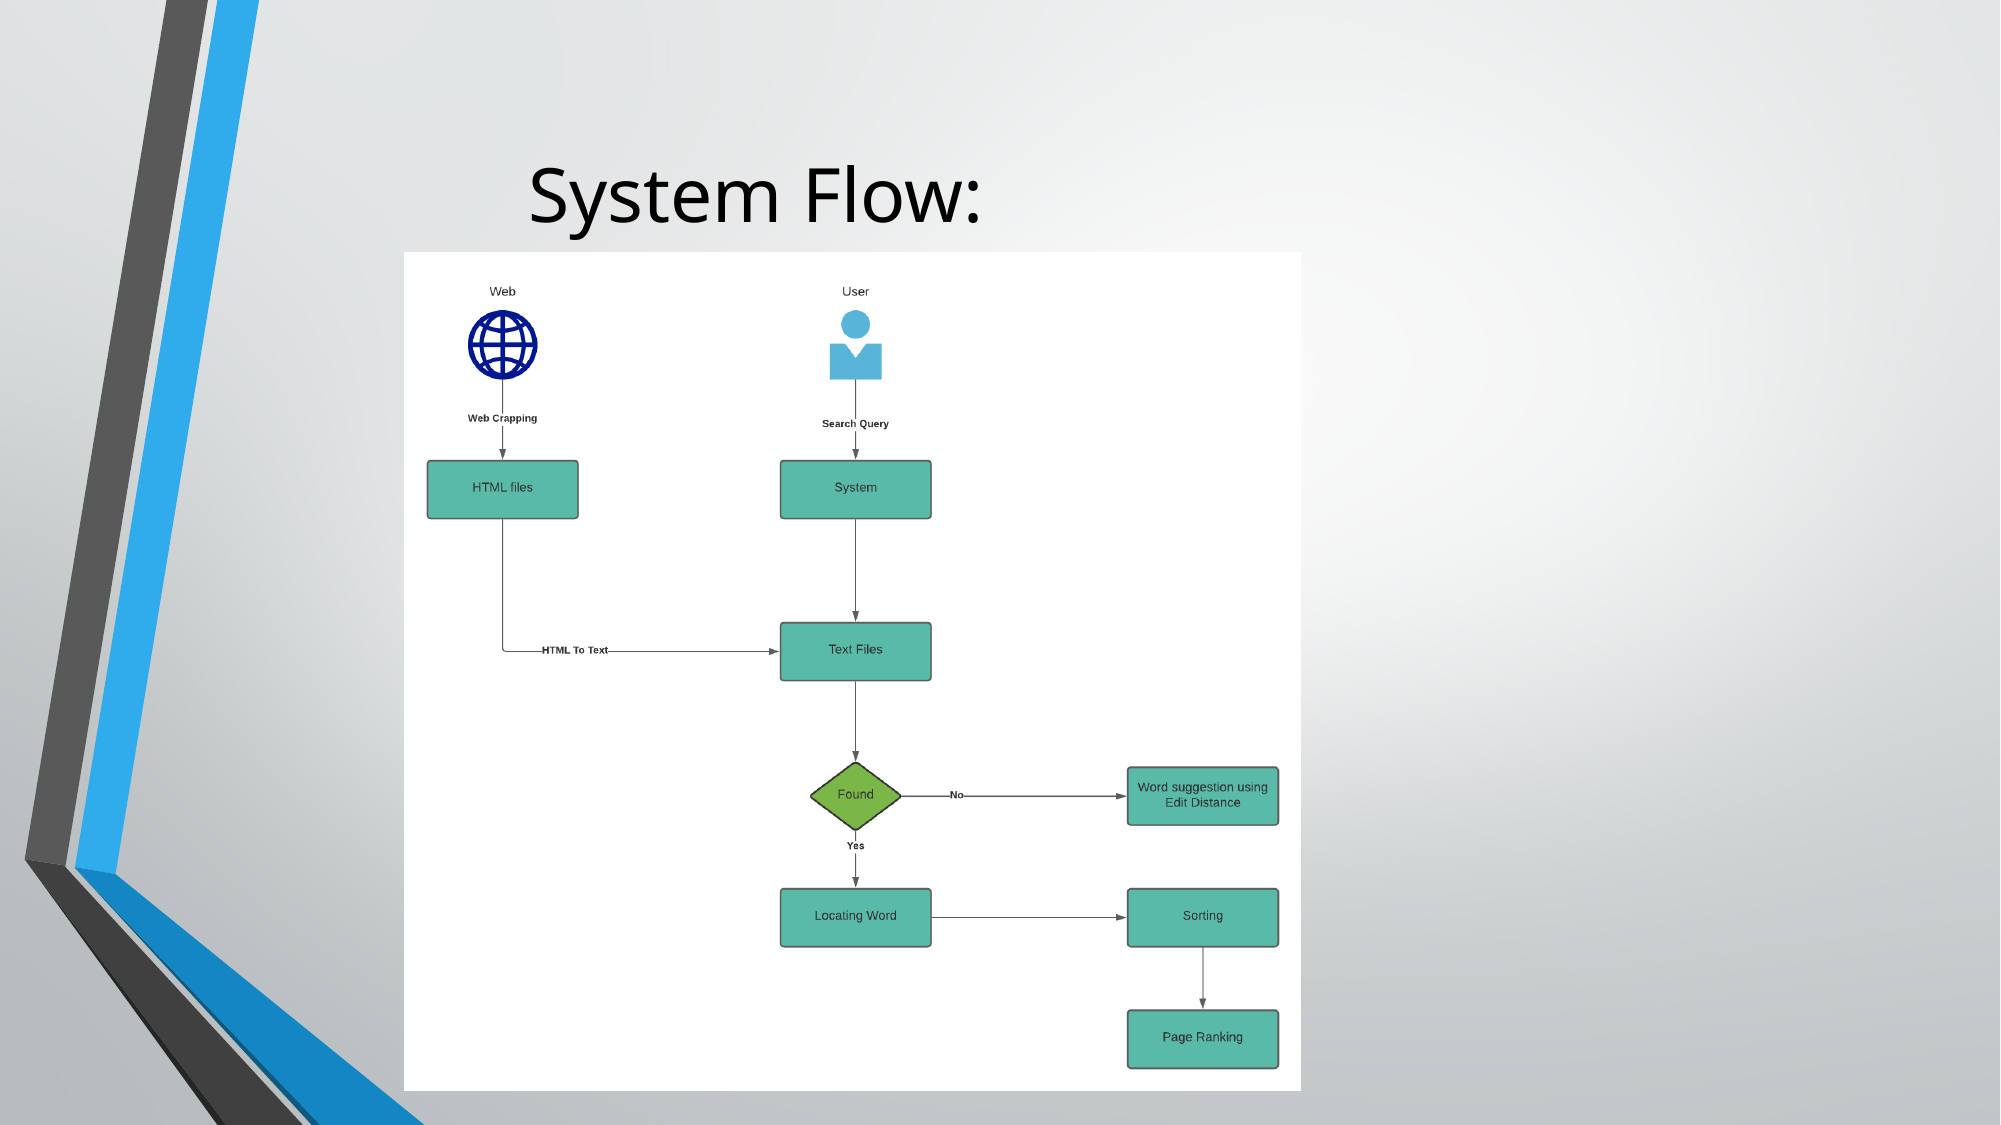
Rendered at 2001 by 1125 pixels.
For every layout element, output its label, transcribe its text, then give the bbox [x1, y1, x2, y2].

title System Flow: [243, 112, 1269, 272]
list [404, 252, 1302, 1092]
